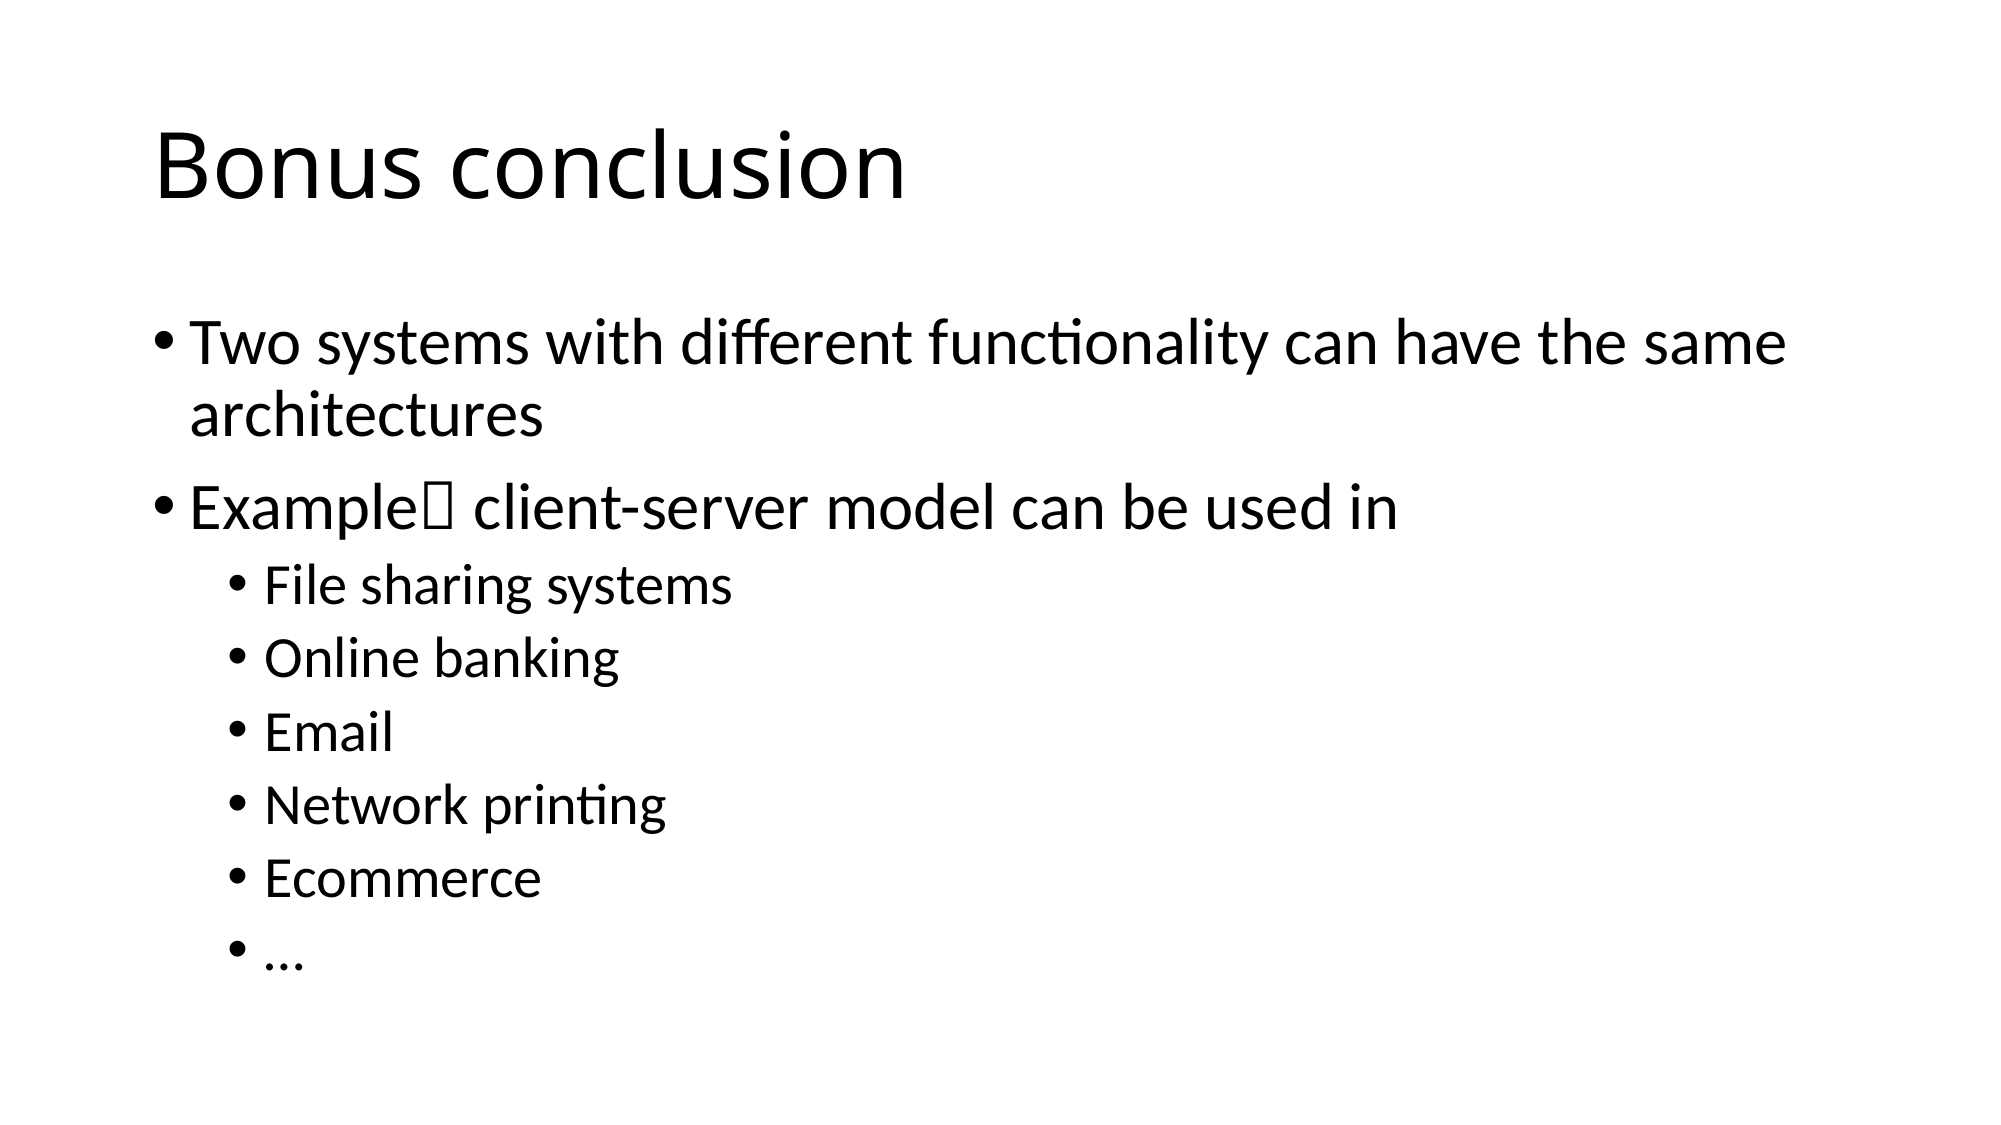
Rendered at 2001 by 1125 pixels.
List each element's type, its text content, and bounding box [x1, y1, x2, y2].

list Two systems with different functionality can have the same architectures Example client-server model can be used in File sharing systems Online banking Email Network printing Ecommerce … [137, 299, 1863, 1014]
title Bonus conclusion [137, 59, 1863, 278]
